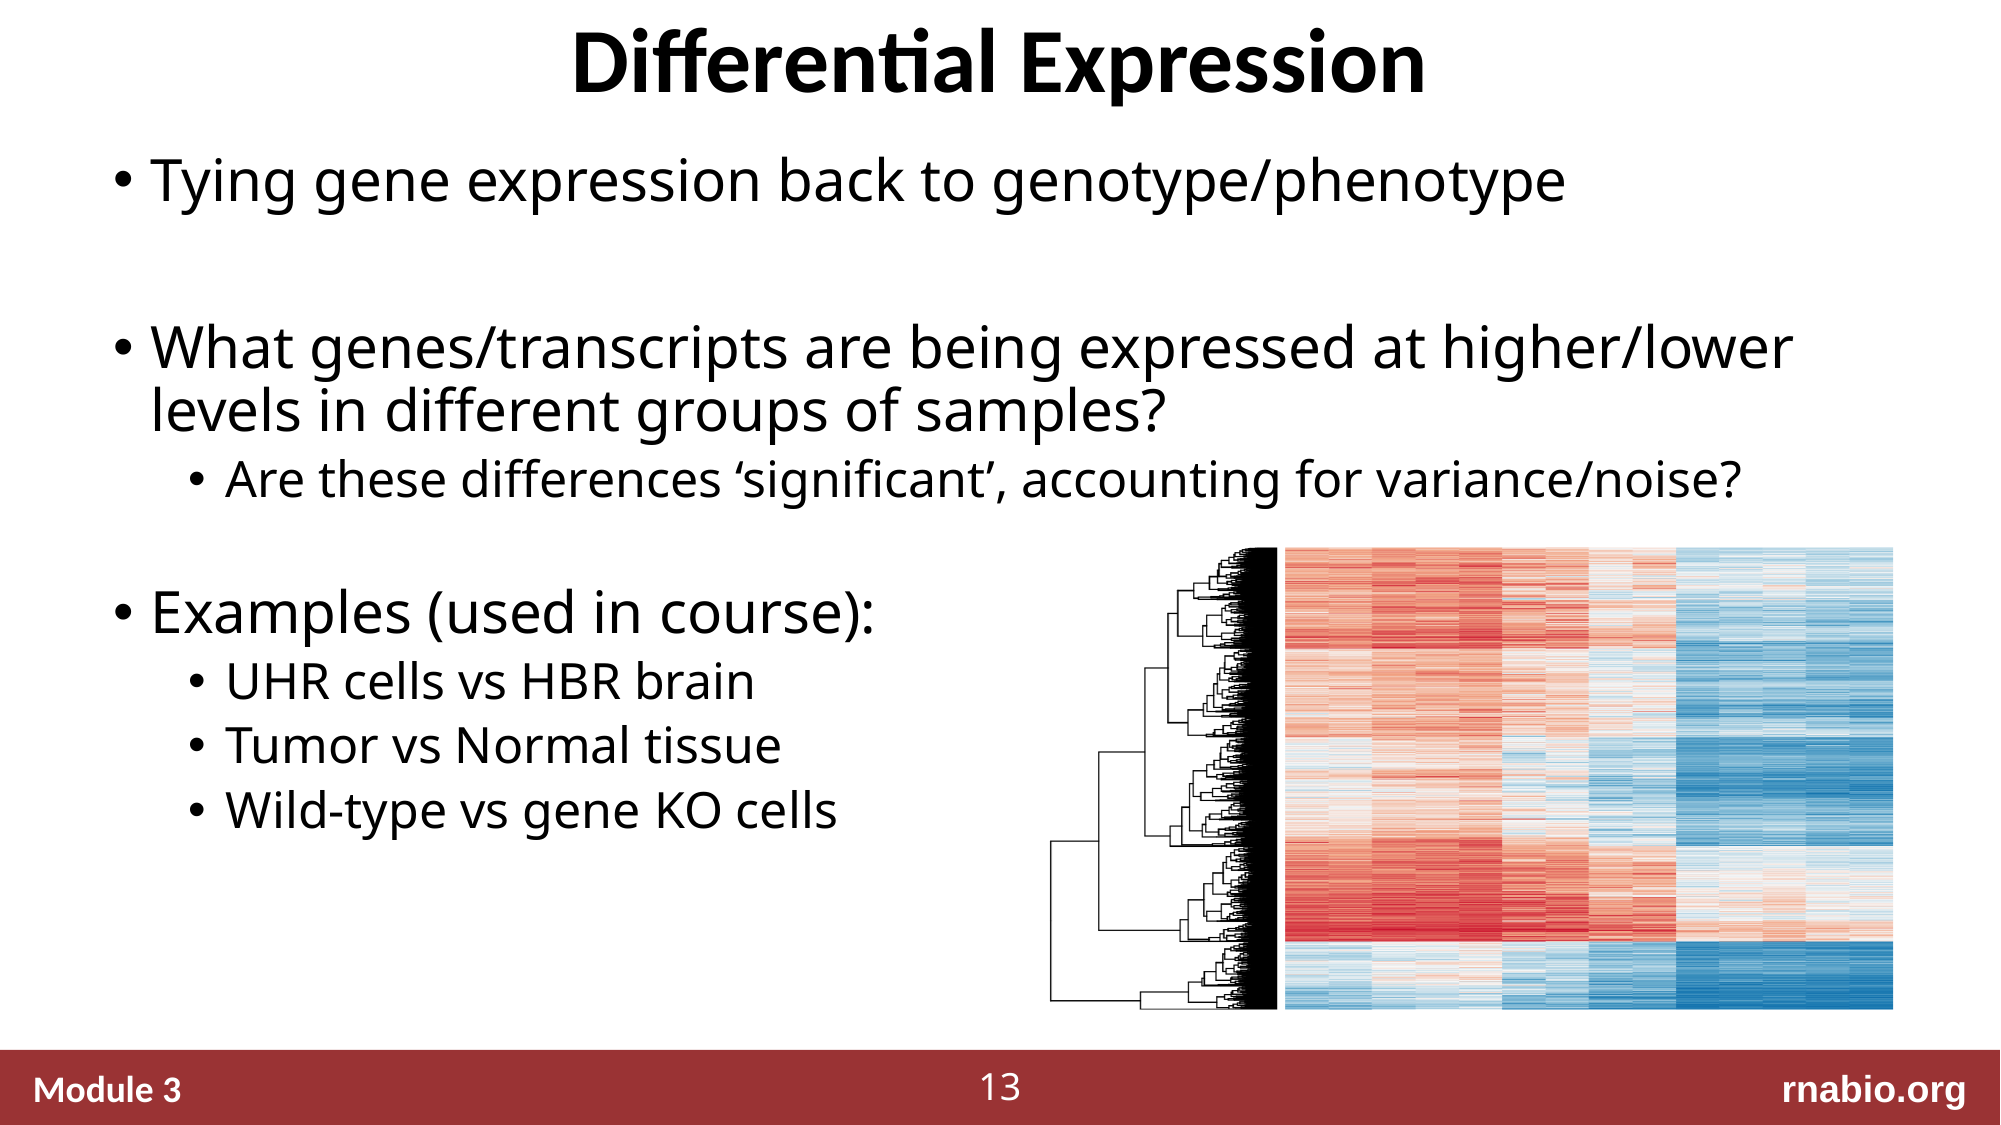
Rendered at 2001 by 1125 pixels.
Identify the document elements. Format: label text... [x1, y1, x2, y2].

picture [1041, 537, 1902, 1024]
list Tying gene expression back to genotype/phenotype What genes/transcripts are being expressed at higher/lower levels in different groups of samples? Are these differences ‘significant’, accounting for variance/noise? Examples (used in course): UHR cells vs HBR brain Tumor vs Normal tissue Wild-type vs gene KO cells [98, 143, 1929, 982]
title Differential Expression [275, 0, 1725, 126]
